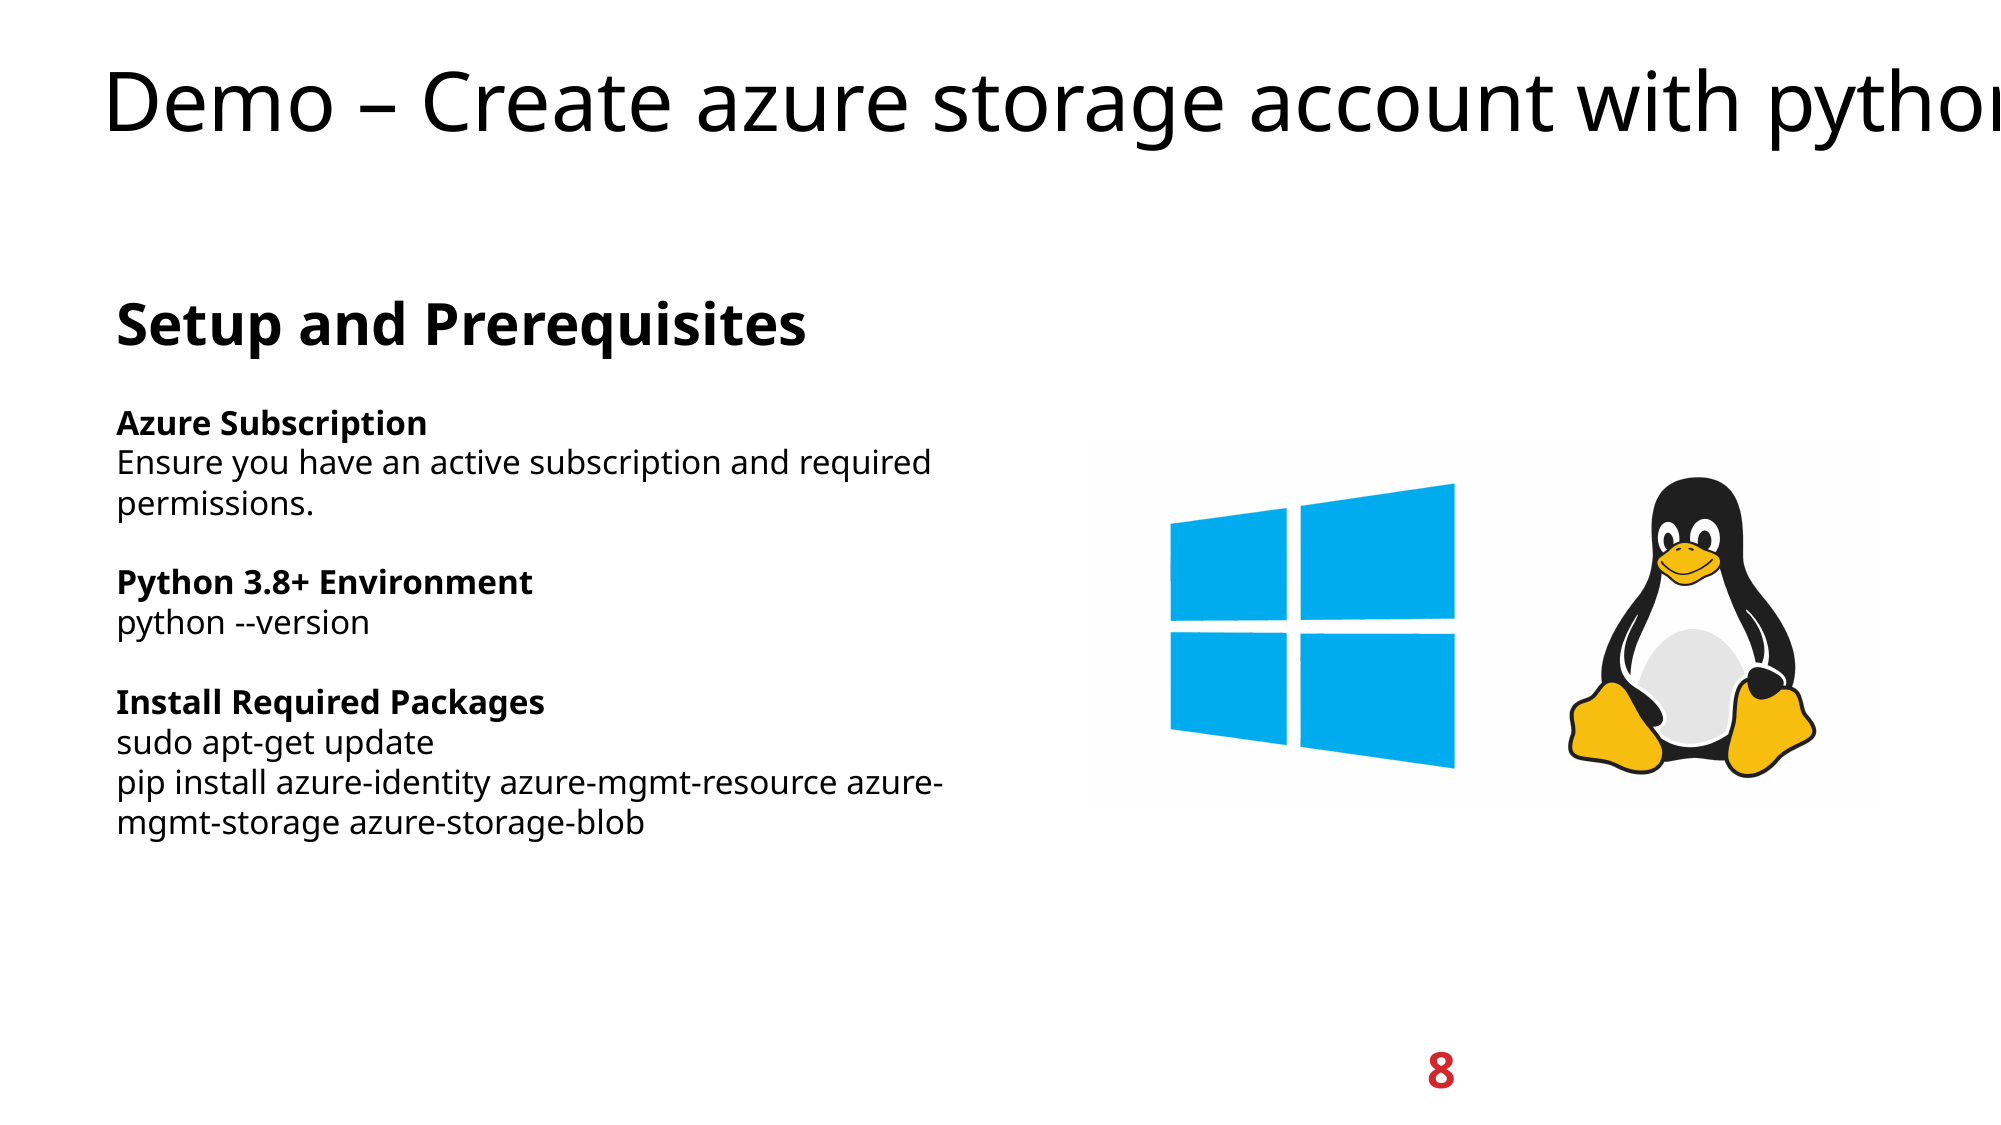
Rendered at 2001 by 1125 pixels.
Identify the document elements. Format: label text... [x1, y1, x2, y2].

title Demo – Create azure storage account with python [87, 47, 2000, 163]
text_box Setup and Prerequisites Azure Subscription Ensure you have an active subscription and required permissions. Python 3.8+ Environment python --version Install Required Packages sudo apt-get update pip install azure-identity azure-mgmt-resource azure-mgmt-storage azure-storage-blob [101, 279, 1000, 939]
picture [1086, 444, 1880, 809]
slide_number 8 [1412, 1042, 1863, 1103]
